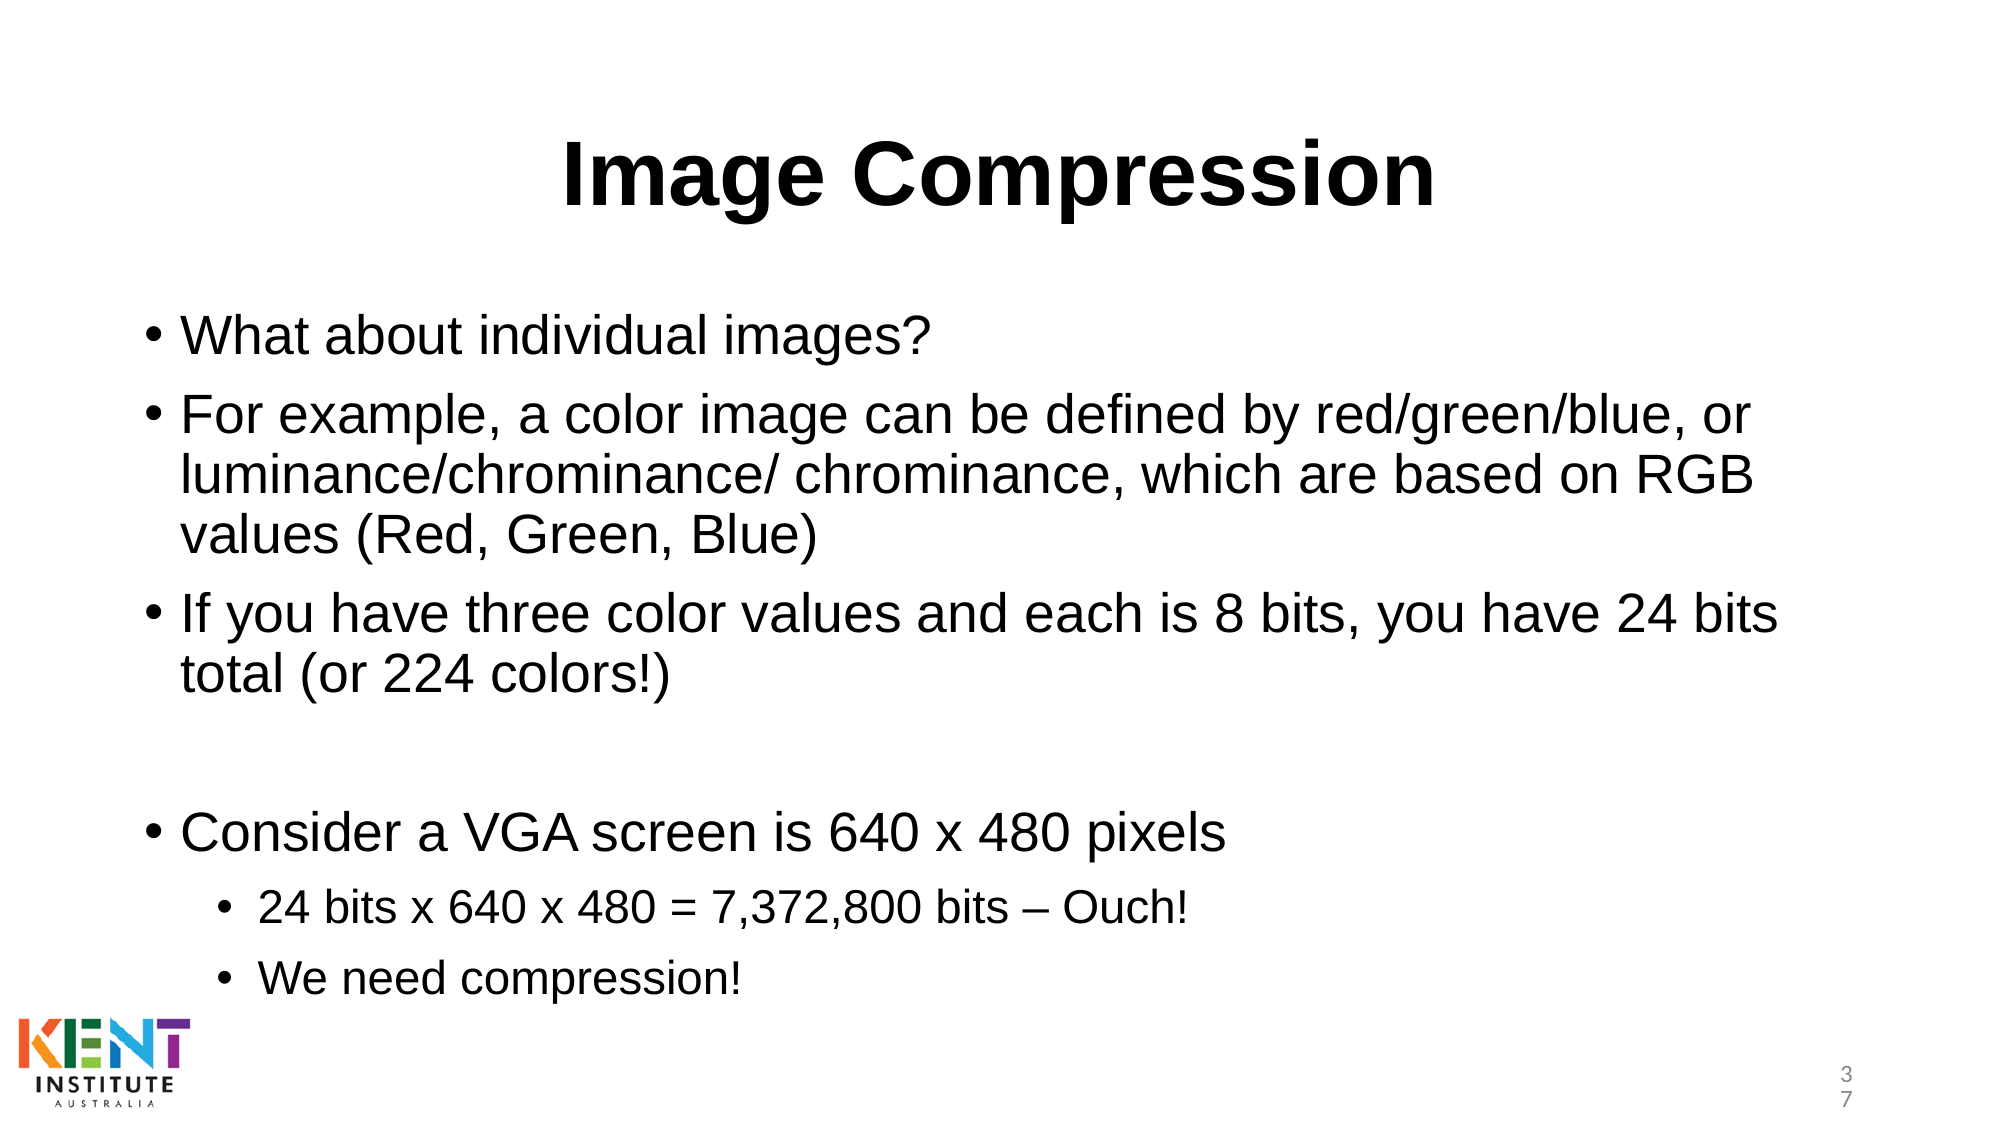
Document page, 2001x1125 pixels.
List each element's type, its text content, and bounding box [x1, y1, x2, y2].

list What about individual images? For example, a color image can be defined by red/green/blue, or luminance/chrominance/ chrominance, which are based on RGB values (Red, Green, Blue) If you have three color values and each is 8 bits, you have 24 bits total (or 224 colors!) Consider a VGA screen is 640 x 480 pixels 24 bits x 640 x 480 = 7,372,800 bits – Ouch! We need compression! [136, 298, 1863, 1014]
picture [0, 1000, 208, 1125]
slide_number 37 [1832, 1050, 1863, 1096]
title Image Compression [136, 59, 1863, 278]
